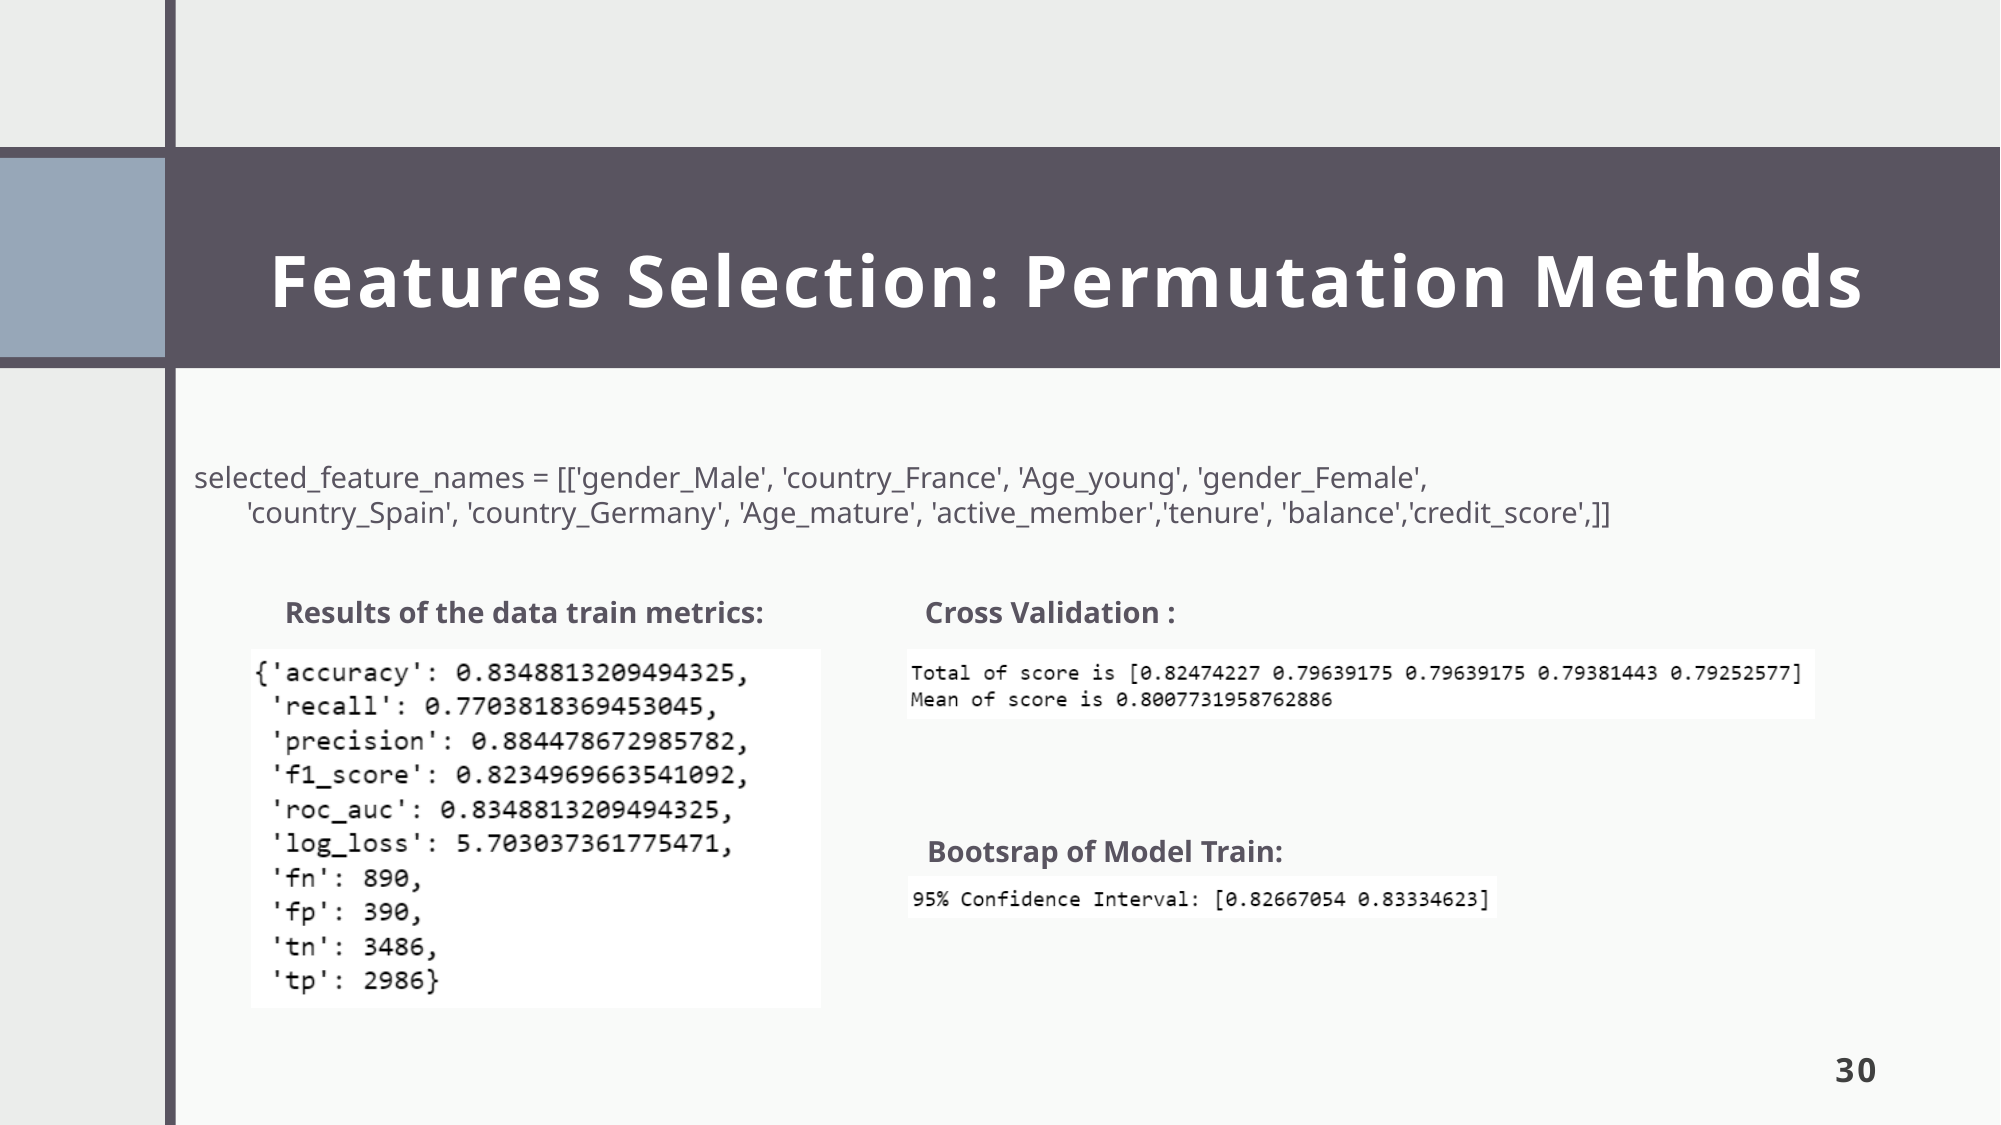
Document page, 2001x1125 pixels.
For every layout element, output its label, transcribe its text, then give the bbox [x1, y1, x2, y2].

text_box selected_feature_names = [['gender_Male', 'country_France', 'Age_young', 'gender_Female', 'country_Spain', 'country_Germany', 'Age_mature', 'active_member','tenure', 'balance','credit_score',]] [179, 452, 2000, 537]
text_box Bootsrap of Model Train: [912, 826, 1299, 876]
picture [907, 649, 1815, 719]
picture [907, 876, 1497, 918]
picture [251, 649, 821, 1009]
title Features Selection: Permutation Methods [251, 171, 1895, 341]
slide_number 30 [1733, 1035, 1895, 1110]
text_box Cross Validation : [910, 586, 1192, 637]
text_box Results of the data train metrics: [270, 586, 780, 637]
